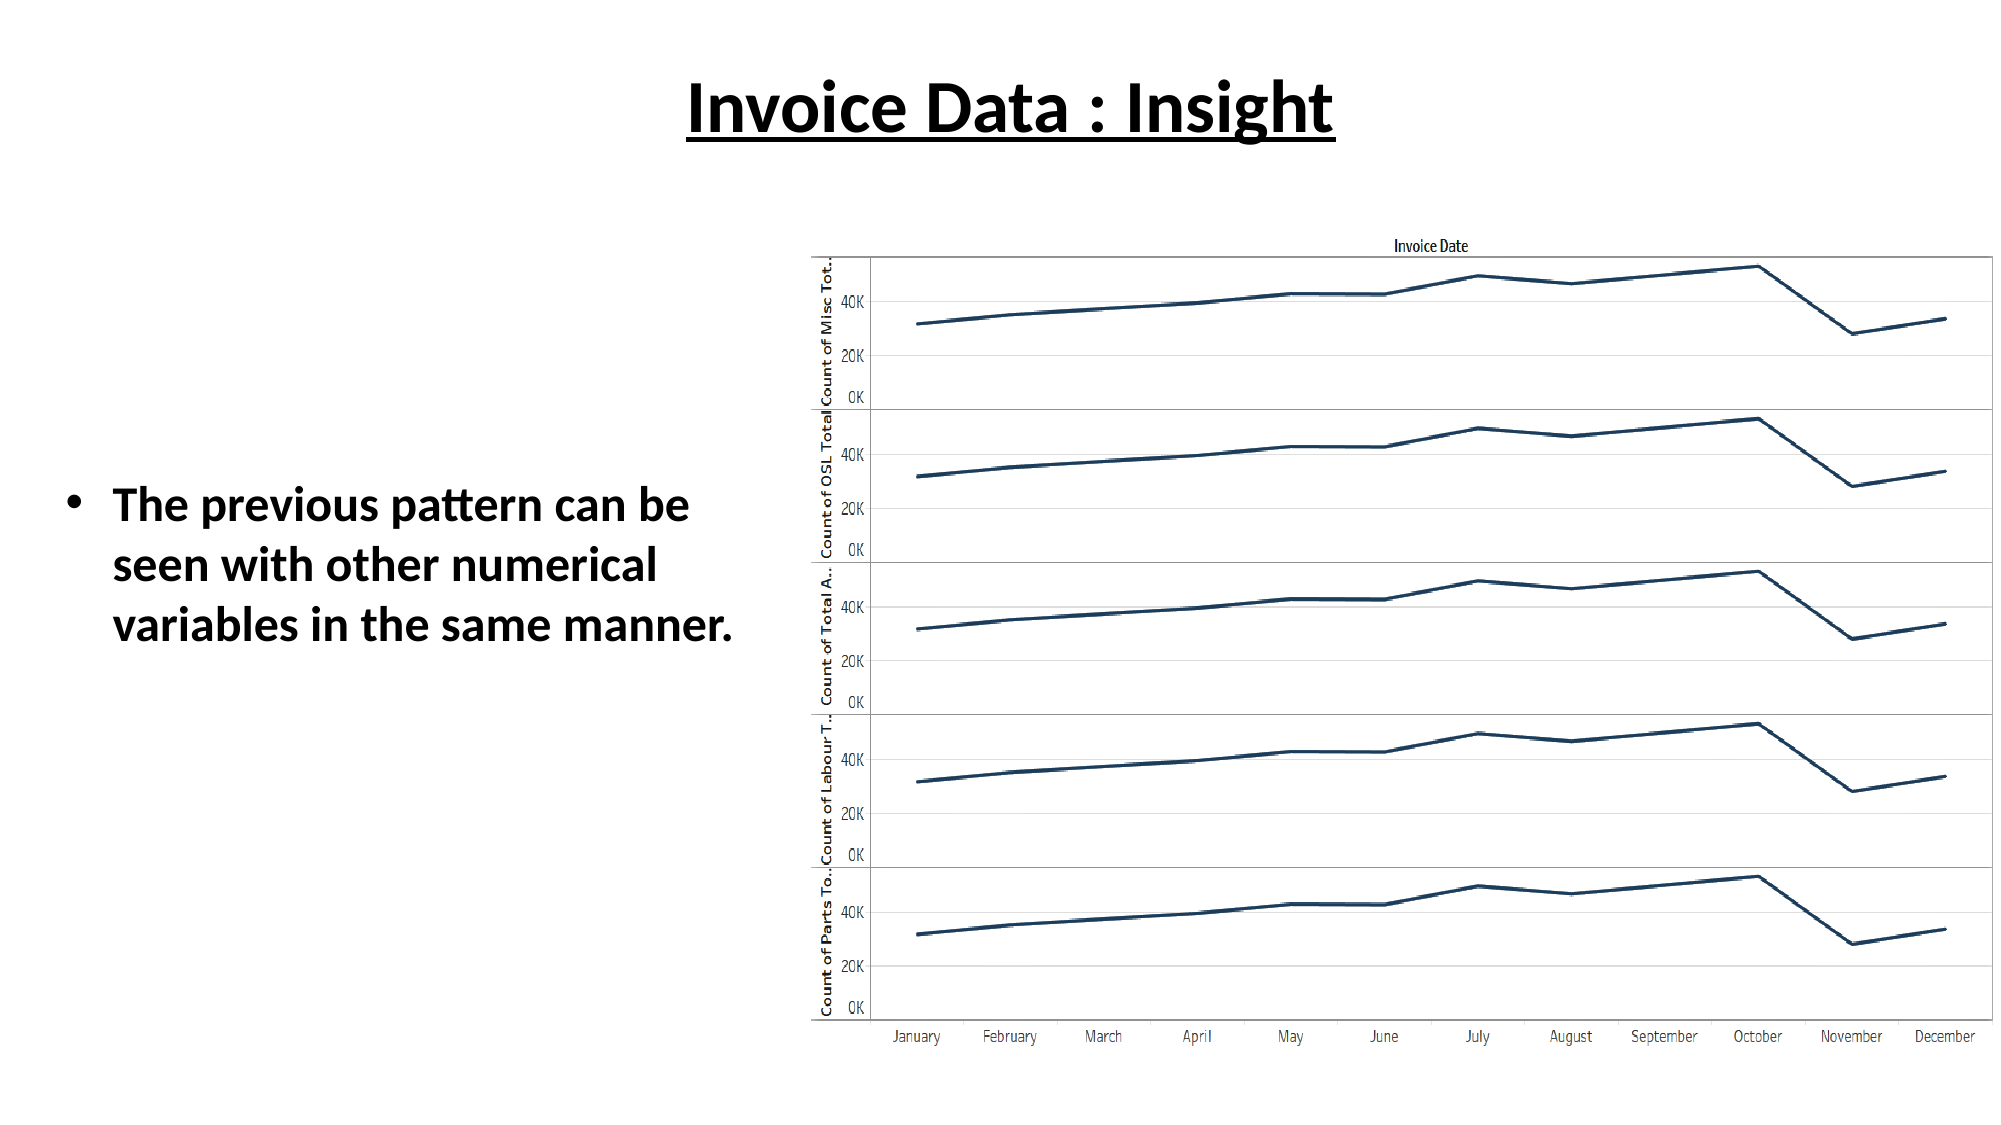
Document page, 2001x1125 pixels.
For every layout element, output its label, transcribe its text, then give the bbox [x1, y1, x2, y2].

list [808, 226, 2000, 1052]
text_box Invoice Data : Insight [519, 50, 1502, 156]
text_box The previous pattern can be seen with other numerical variables in the same manner. [50, 463, 803, 661]
